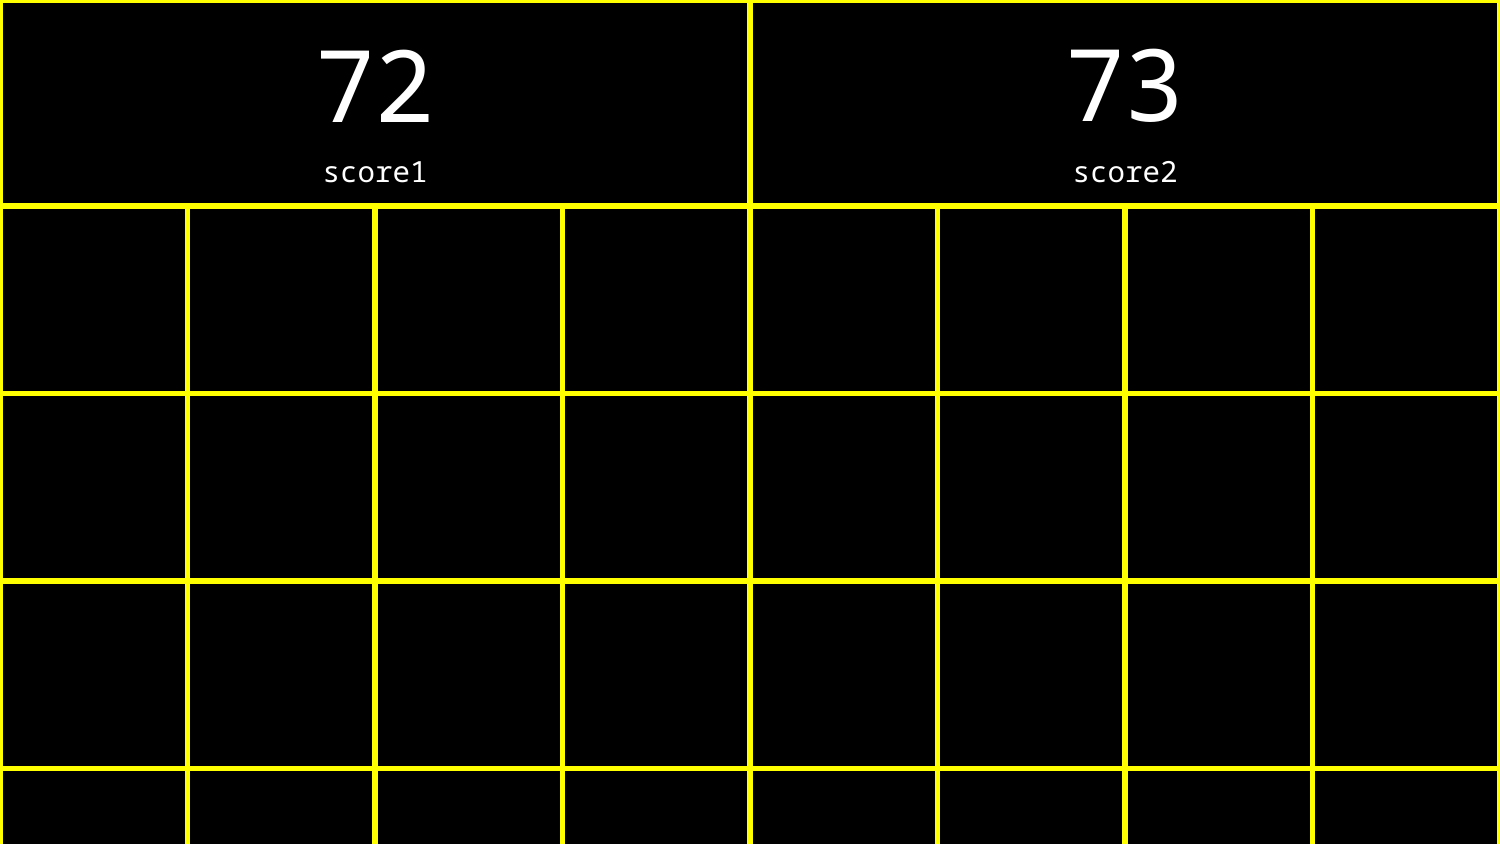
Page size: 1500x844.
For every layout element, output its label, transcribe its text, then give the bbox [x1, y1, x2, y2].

table_cell [940, 396, 1122, 578]
table_cell [3, 396, 185, 578]
table_cell [378, 771, 560, 844]
table_cell [1128, 396, 1310, 578]
table_cell [378, 396, 560, 578]
table_cell [1315, 584, 1497, 766]
table_cell [190, 209, 372, 391]
table_cell [940, 771, 1122, 844]
table_cell [190, 771, 372, 844]
table_cell [1128, 584, 1310, 766]
table_cell [3, 209, 185, 391]
table_cell [940, 584, 1122, 766]
table_cell [753, 771, 935, 844]
table_cell [753, 584, 935, 766]
table_cell [753, 396, 935, 578]
table_cell [565, 584, 747, 766]
table_cell [1128, 209, 1310, 391]
table_cell [565, 771, 747, 844]
table_cell [190, 584, 372, 766]
table_cell [940, 209, 1122, 391]
table_cell [1315, 771, 1497, 844]
table_cell [190, 396, 372, 578]
table_cell [565, 396, 747, 578]
table_cell [378, 209, 560, 391]
table_cell [753, 209, 935, 391]
table_cell [565, 209, 747, 391]
table_cell [1128, 771, 1310, 844]
table_cell [1315, 209, 1497, 391]
table_cell [1315, 396, 1497, 578]
table_cell [3, 771, 185, 844]
table_header 72 score1 [3, 3, 747, 203]
table_header 73 score2 [753, 3, 1497, 203]
table_cell [378, 584, 560, 766]
table_cell [3, 584, 185, 766]
